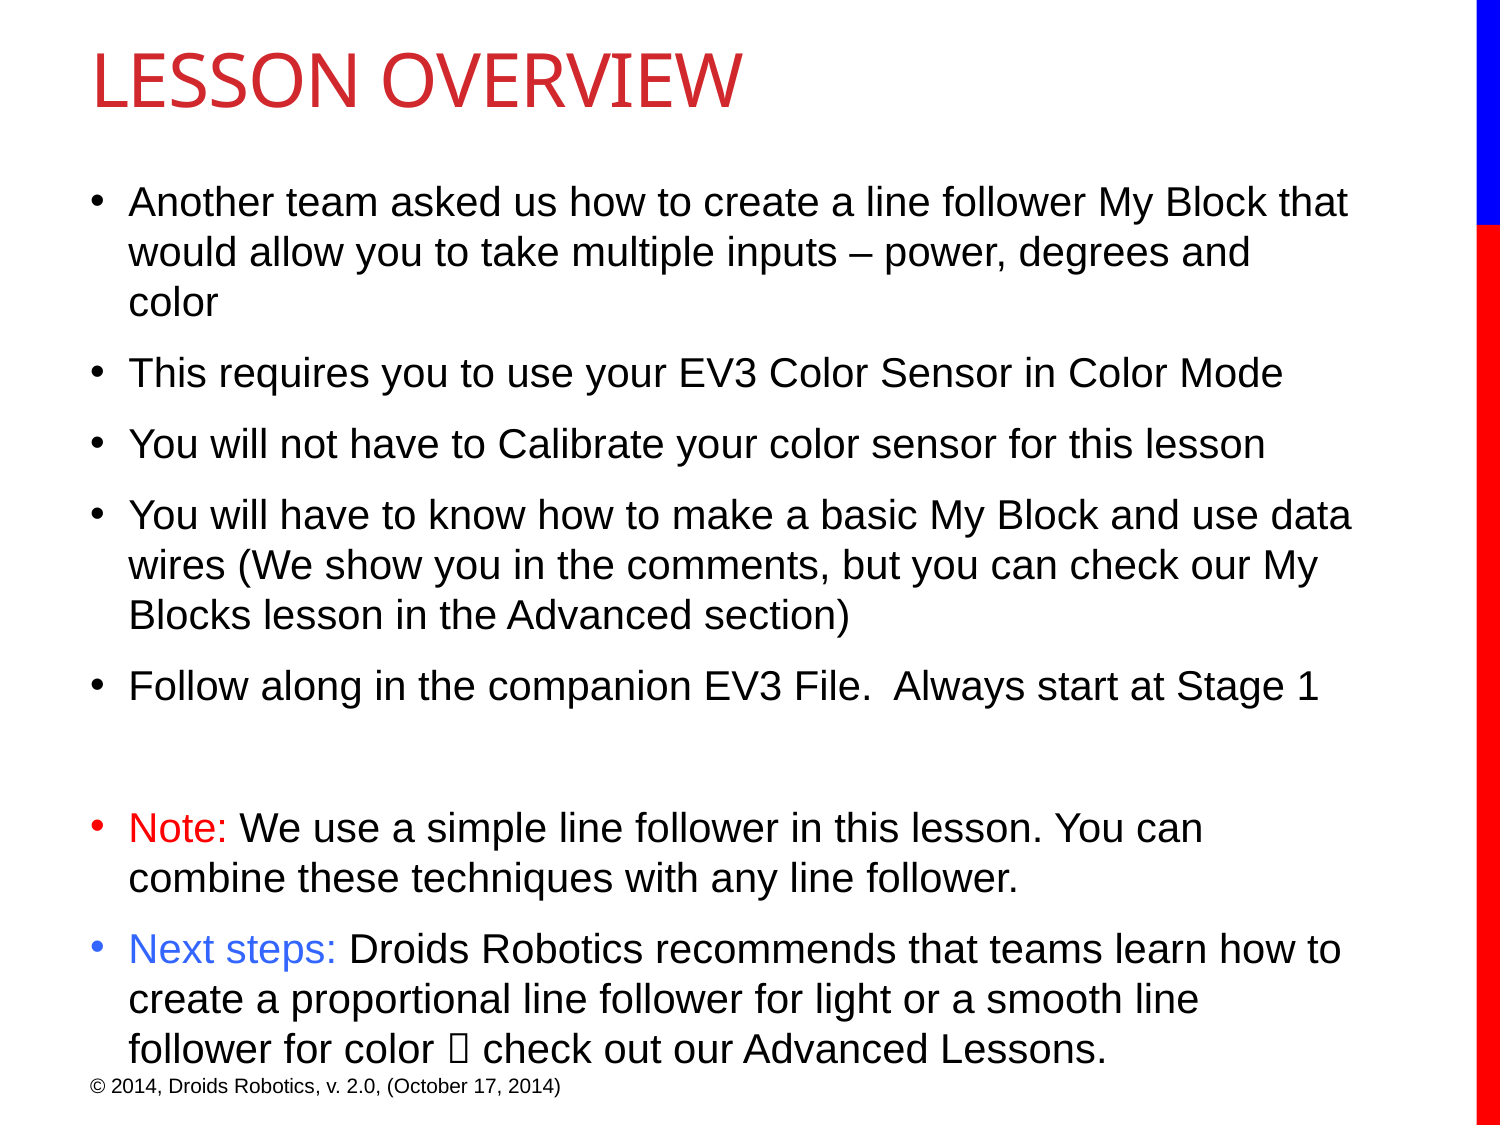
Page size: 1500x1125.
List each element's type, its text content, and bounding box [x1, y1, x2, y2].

list Another team asked us how to create a line follower My Block that would allow you to take multiple inputs – power, degrees and color This requires you to use your EV3 Color Sensor in Color Mode You will not have to Calibrate your color sensor for this lesson You will have to know how to make a basic My Block and use data wires (We show you in the comments, but you can check our My Blocks lesson in the Advanced section) Follow along in the companion EV3 File. Always start at Stage 1 Note: We use a simple line follower in this lesson. You can combine these techniques with any line follower. Next steps: Droids Robotics recommends that teams learn how to create a proportional line follower for light or a smooth line follower for color  check out our Advanced Lessons. [75, 250, 1369, 1031]
footer © 2014, Droids Robotics, v. 2.0, (October 17, 2014) [75, 1065, 886, 1112]
title LESSON OVERVIEW [75, 25, 1428, 250]
